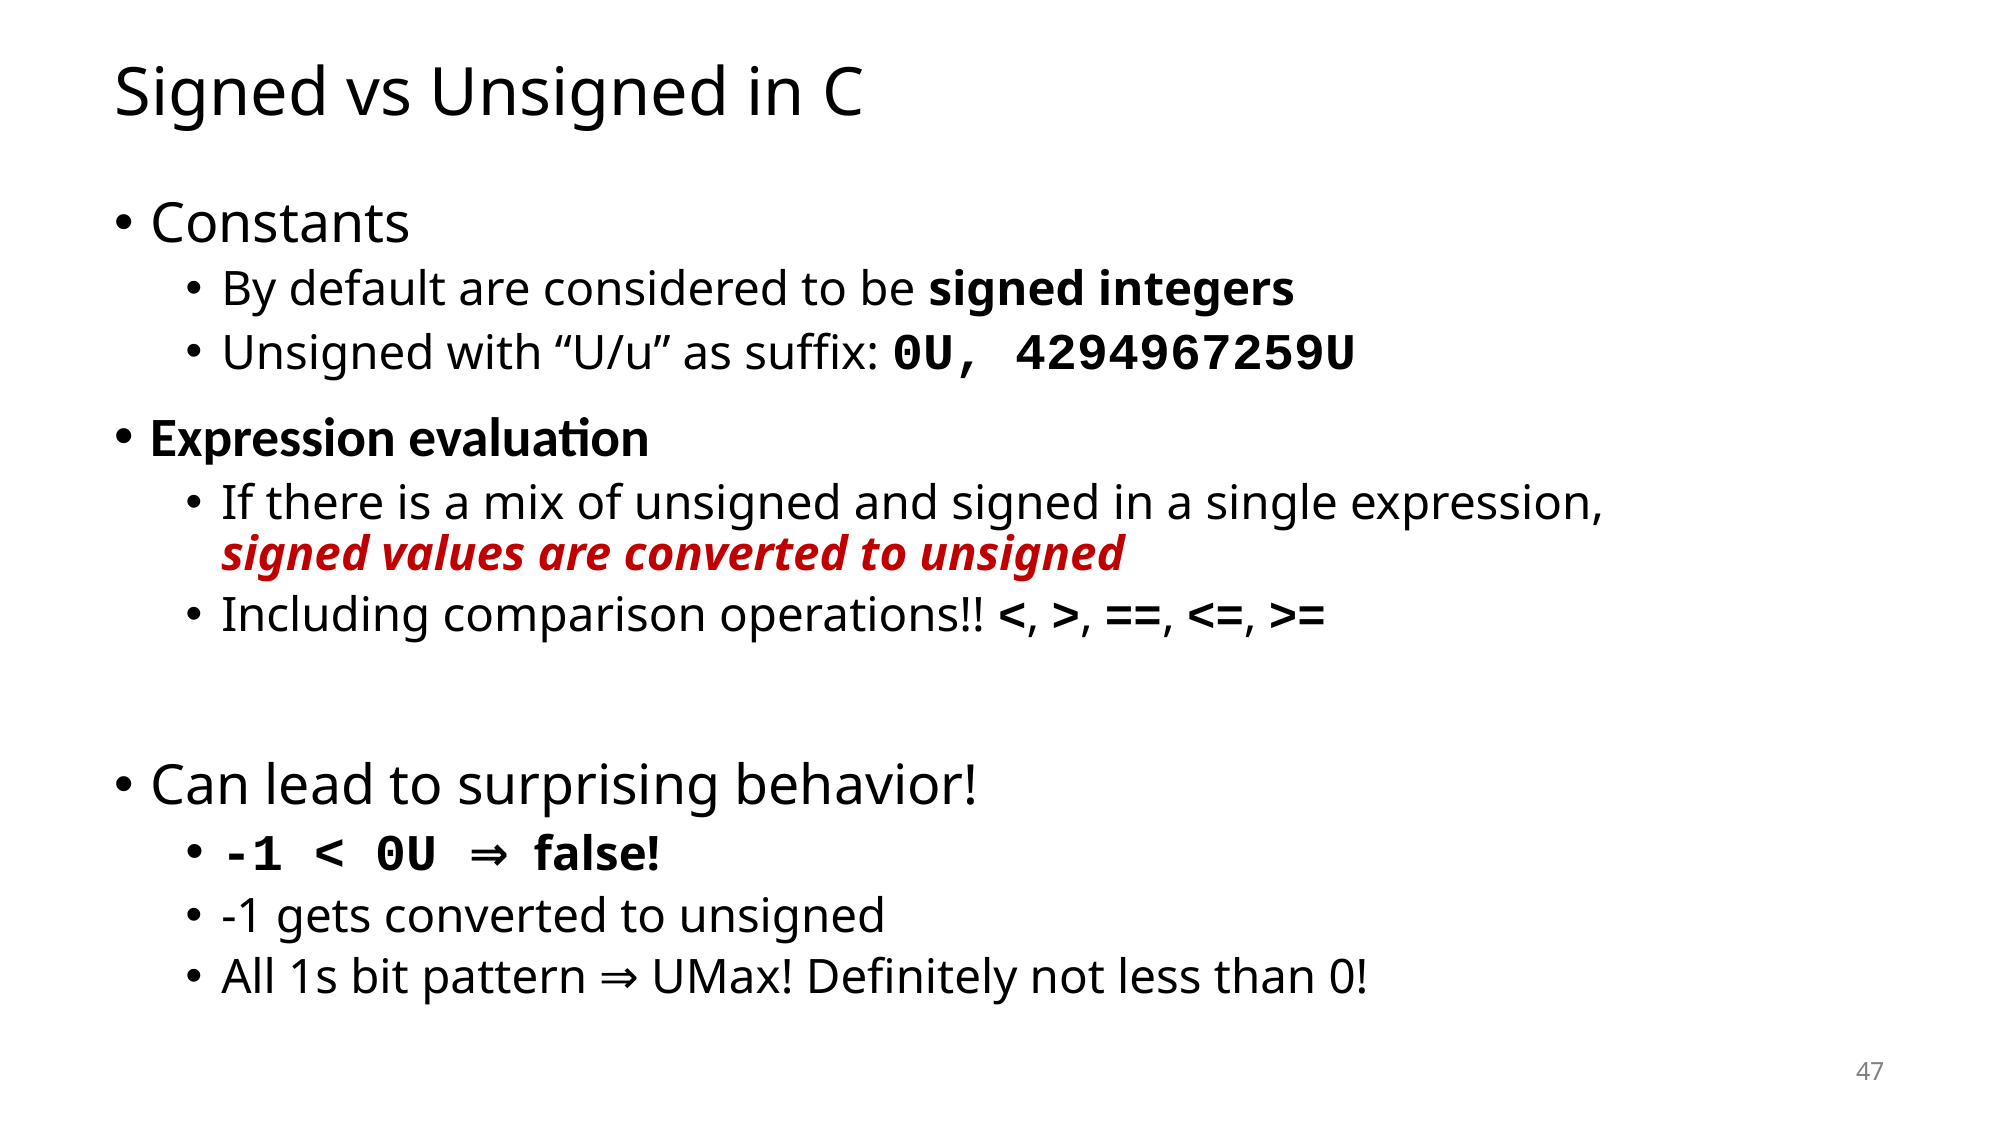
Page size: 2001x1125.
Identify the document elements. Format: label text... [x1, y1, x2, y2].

list Constants By default are considered to be signed integers Unsigned with “U/u” as suffix: 0U, 4294967259U Expression evaluation If there is a mix of unsigned and signed in a single expression, signed values are converted to unsigned Including comparison operations!! <, >, ==, <=, >= Can lead to surprising behavior! -1 < 0U ⇒ false! -1 gets converted to unsigned All 1s bit pattern ⇒ UMax! Definitely not less than 0! [99, 187, 1900, 1013]
title Signed vs Unsigned in C [99, 37, 1900, 150]
slide_number 47 [1749, 1042, 1900, 1103]
